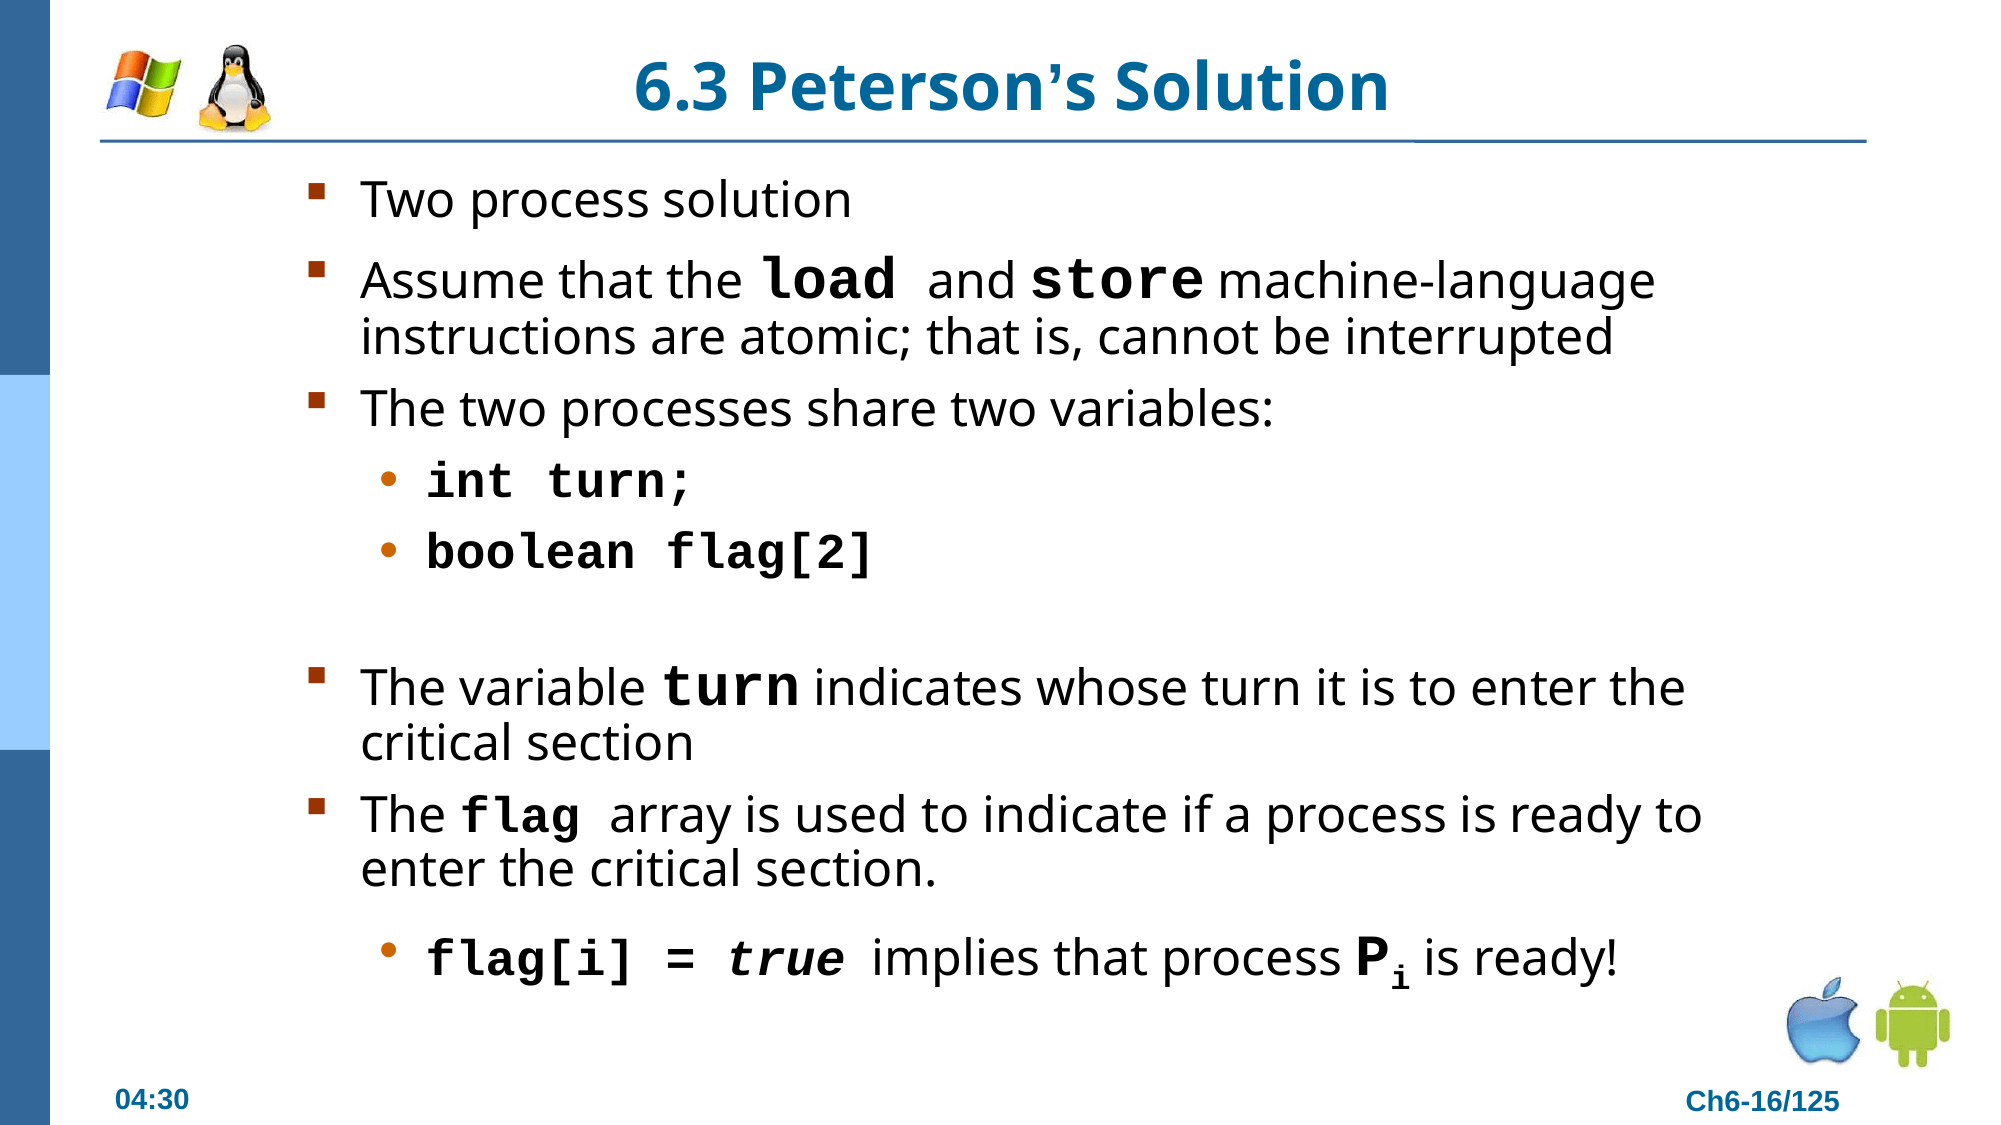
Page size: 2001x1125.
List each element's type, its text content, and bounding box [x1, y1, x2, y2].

picture [1774, 973, 1959, 1074]
title 6.3 Peterson’s Solution [351, 36, 1675, 132]
list Two process solution Assume that the load and store machine-language instructions are atomic; that is, cannot be interrupted The two processes share two variables: int turn; boolean flag[2] The variable turn indicates whose turn it is to enter the critical section The flag array is used to indicate if a process is ready to enter the critical section. flag[i] = true implies that process Pi is ready! [289, 166, 1810, 1052]
picture [99, 36, 285, 137]
